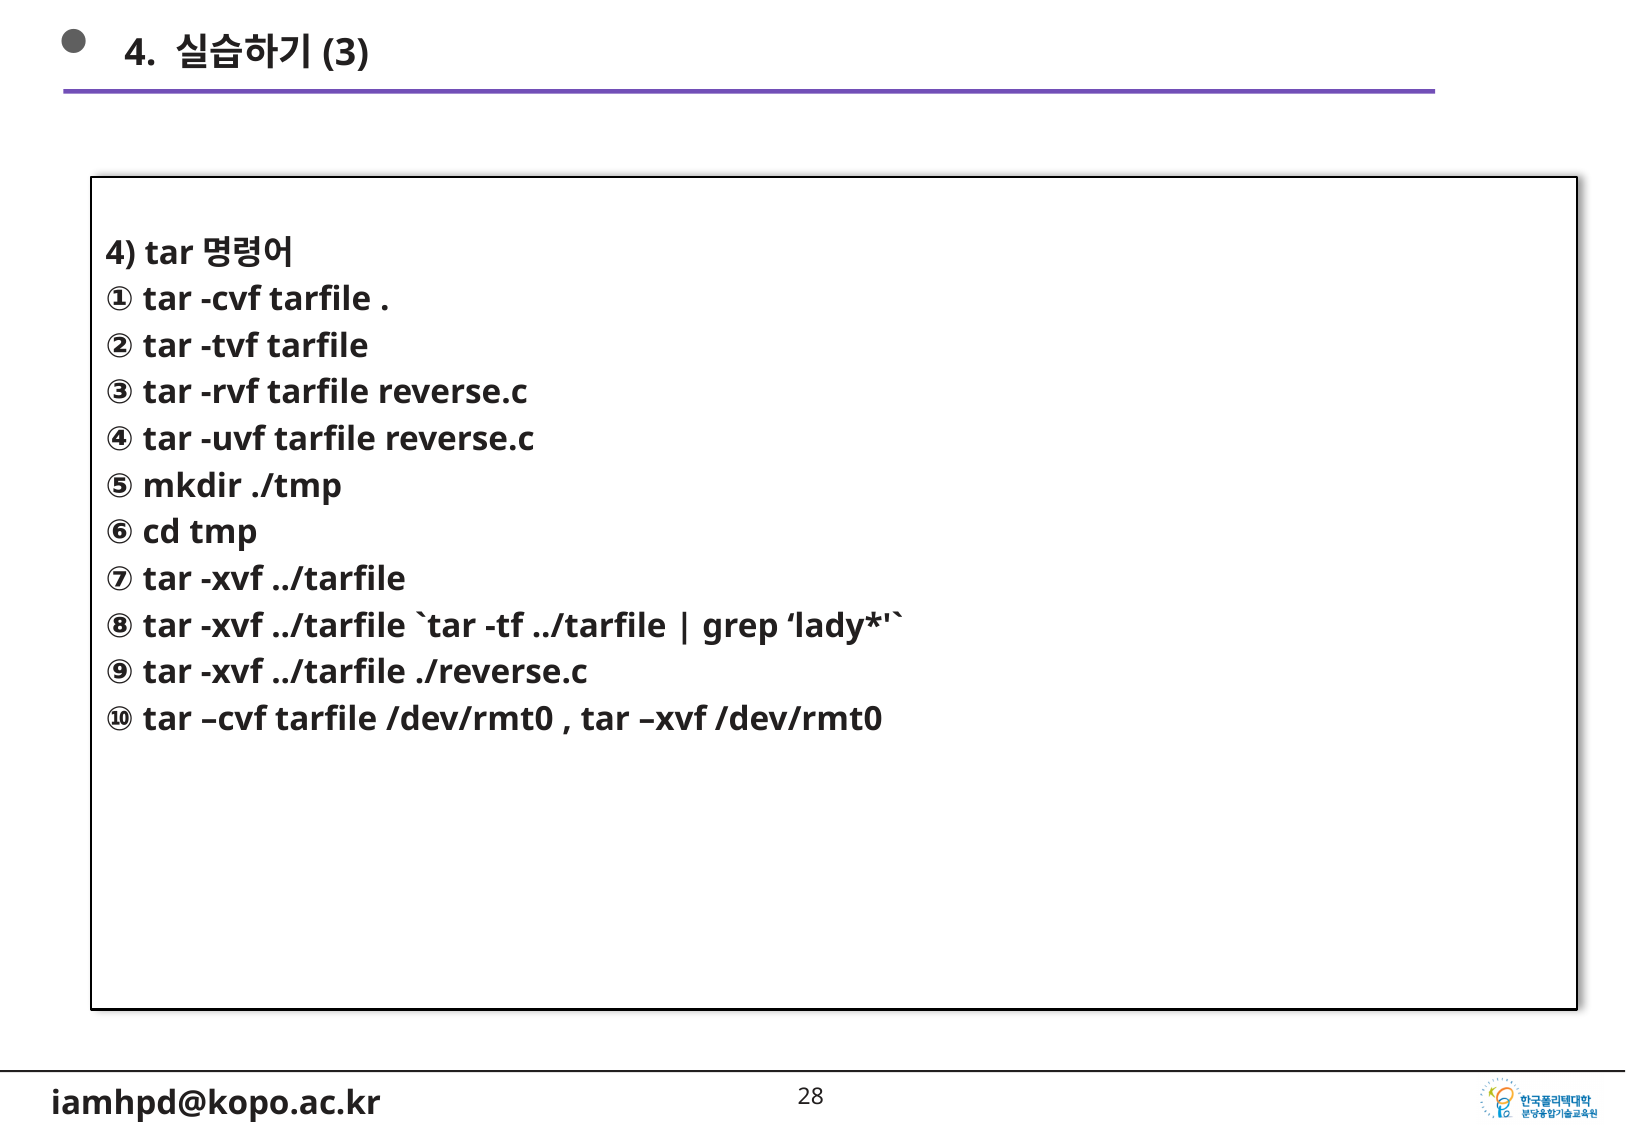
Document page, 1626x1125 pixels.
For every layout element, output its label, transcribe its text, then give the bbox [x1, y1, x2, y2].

picture [1476, 1073, 1604, 1125]
text_box 4) tar명령어 ① tar -cvf tarfile . ② tar -tvf tarfile ③ tar -rvf tarfile reverse.c ④ tar -uvf tarfile reverse.c ⑤ mkdir ./tmp ⑥ cd tmp ⑦ tar -xvf ../tarfile ⑧ tar -xvf ../tarfile `tar -tf ../tarfile | grep ‘lady*'` ⑨ tar -xvf ../tarfile ./reverse.c ⑩ tar –cvf tarfile /dev/rmt0 , tar –xvf /dev/rmt0 [90, 176, 1578, 1010]
text_box 4. 실습하기(3) [109, 20, 943, 93]
text_box 27 [765, 1072, 857, 1123]
